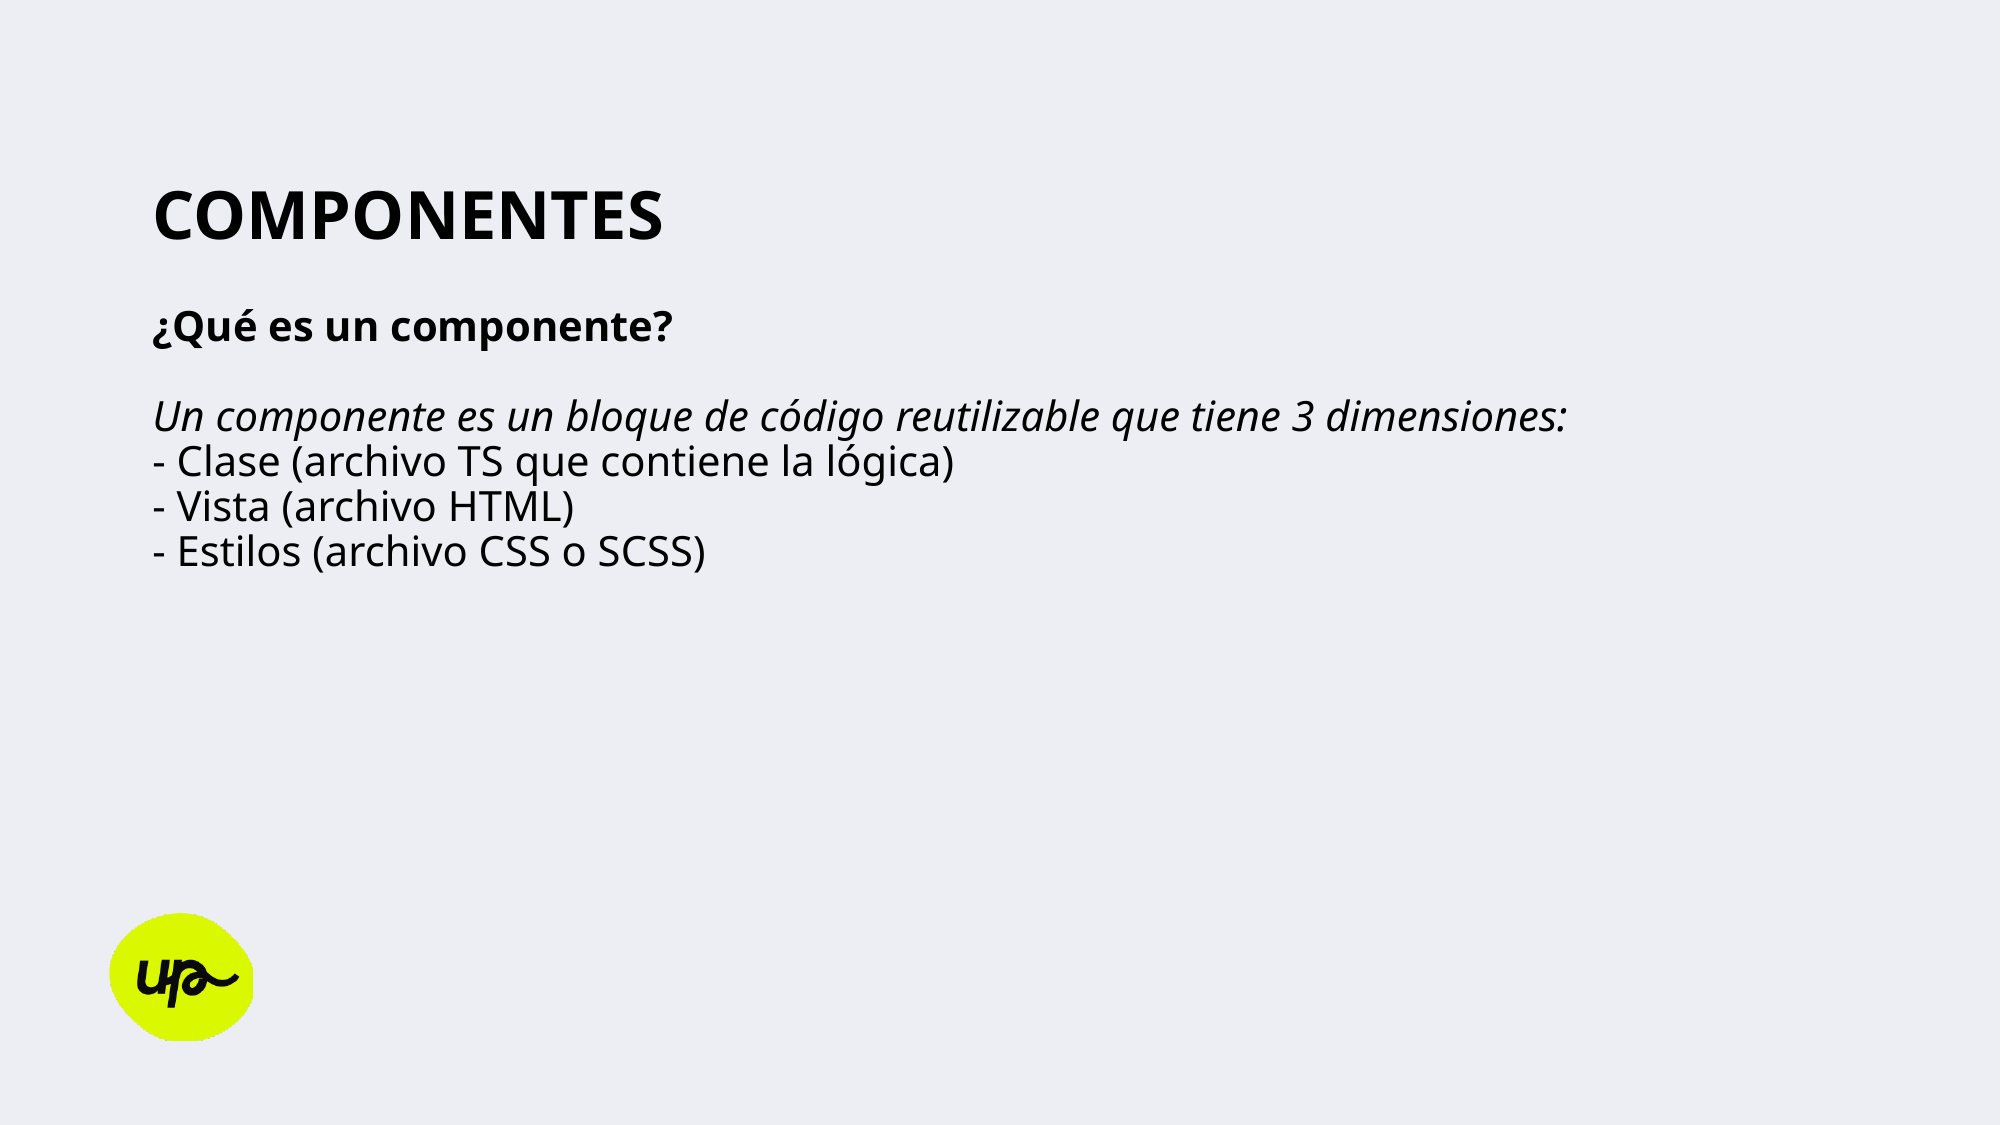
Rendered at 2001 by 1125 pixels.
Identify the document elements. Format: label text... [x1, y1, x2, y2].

title COMPONENTES [137, 168, 1863, 268]
text_box ¿Qué es un componente? Un componente es un bloque de código reutilizable que tiene 3 dimensiones: - Clase (archivo TS que contiene la lógica) - Vista (archivo HTML) - Estilos (archivo CSS o SCSS) [137, 297, 1863, 875]
picture [109, 913, 254, 1041]
